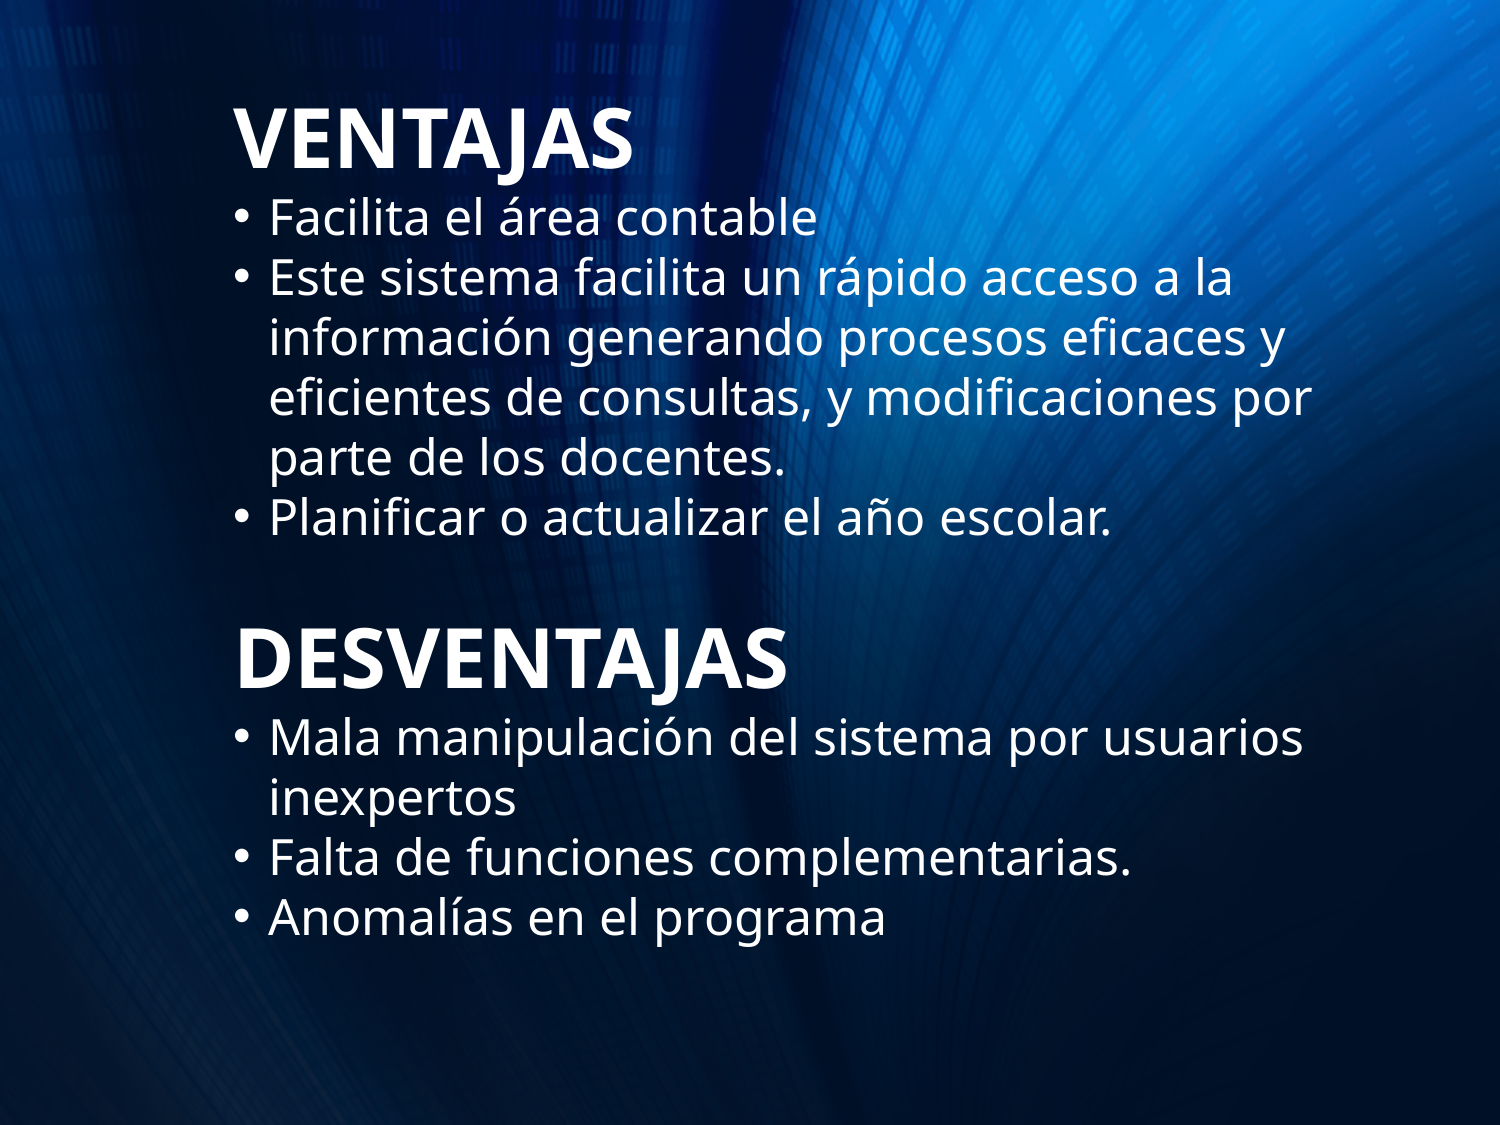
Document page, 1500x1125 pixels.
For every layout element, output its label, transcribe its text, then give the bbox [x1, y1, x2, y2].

picture [0, 0, 1500, 1125]
text_box VENTAJAS Facilita el área contable Este sistema facilita un rápido acceso a la información generando procesos eficaces y eficientes de consultas, y modificaciones por parte de los docentes. Planificar o actualizar el año escolar. DESVENTAJAS Mala manipulación del sistema por usuarios inexpertos Falta de funciones complementarias. Anomalías en el programa [218, 78, 1356, 1125]
